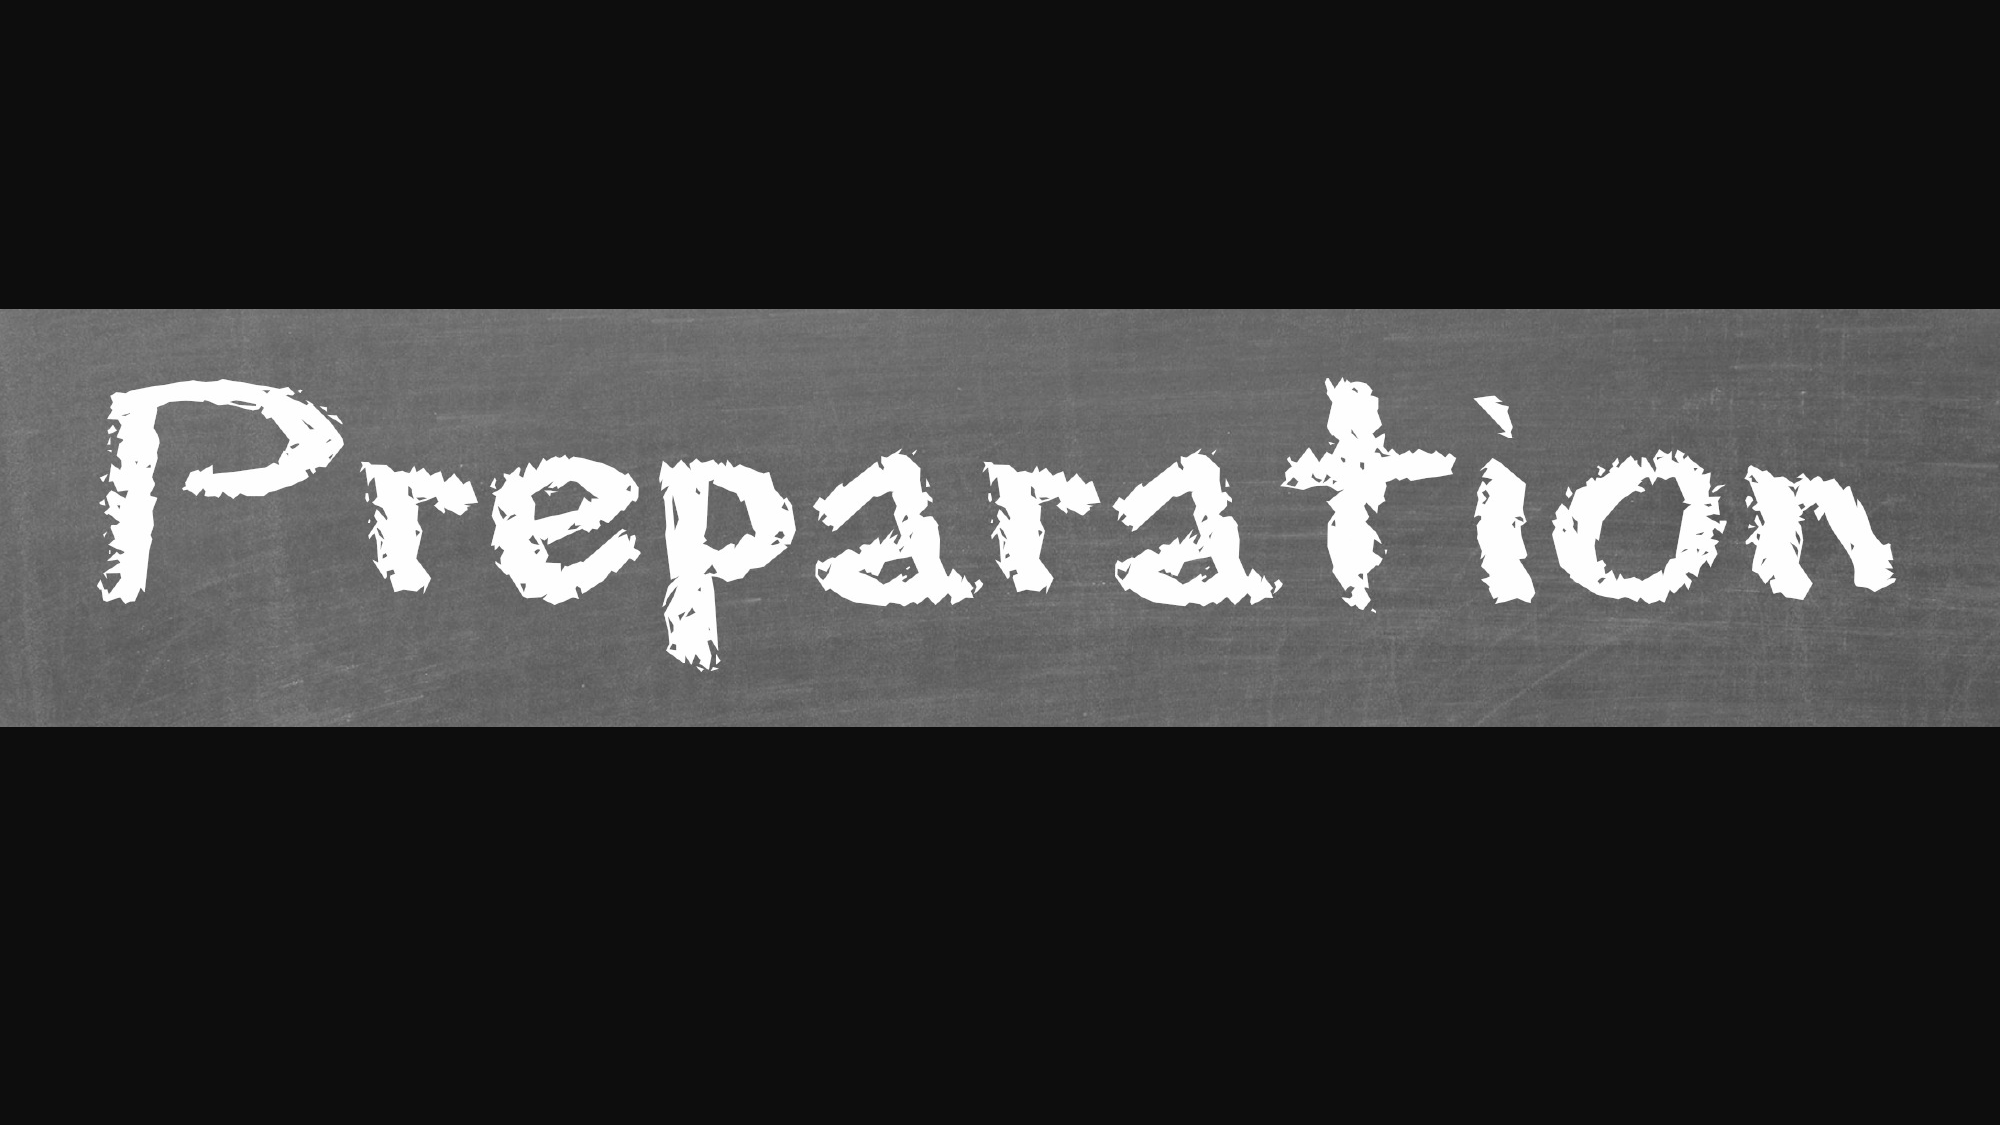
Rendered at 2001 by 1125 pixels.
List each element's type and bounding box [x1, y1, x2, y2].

text_box [0, 0, 2000, 309]
picture [0, 309, 2000, 727]
text_box [0, 727, 2000, 1125]
